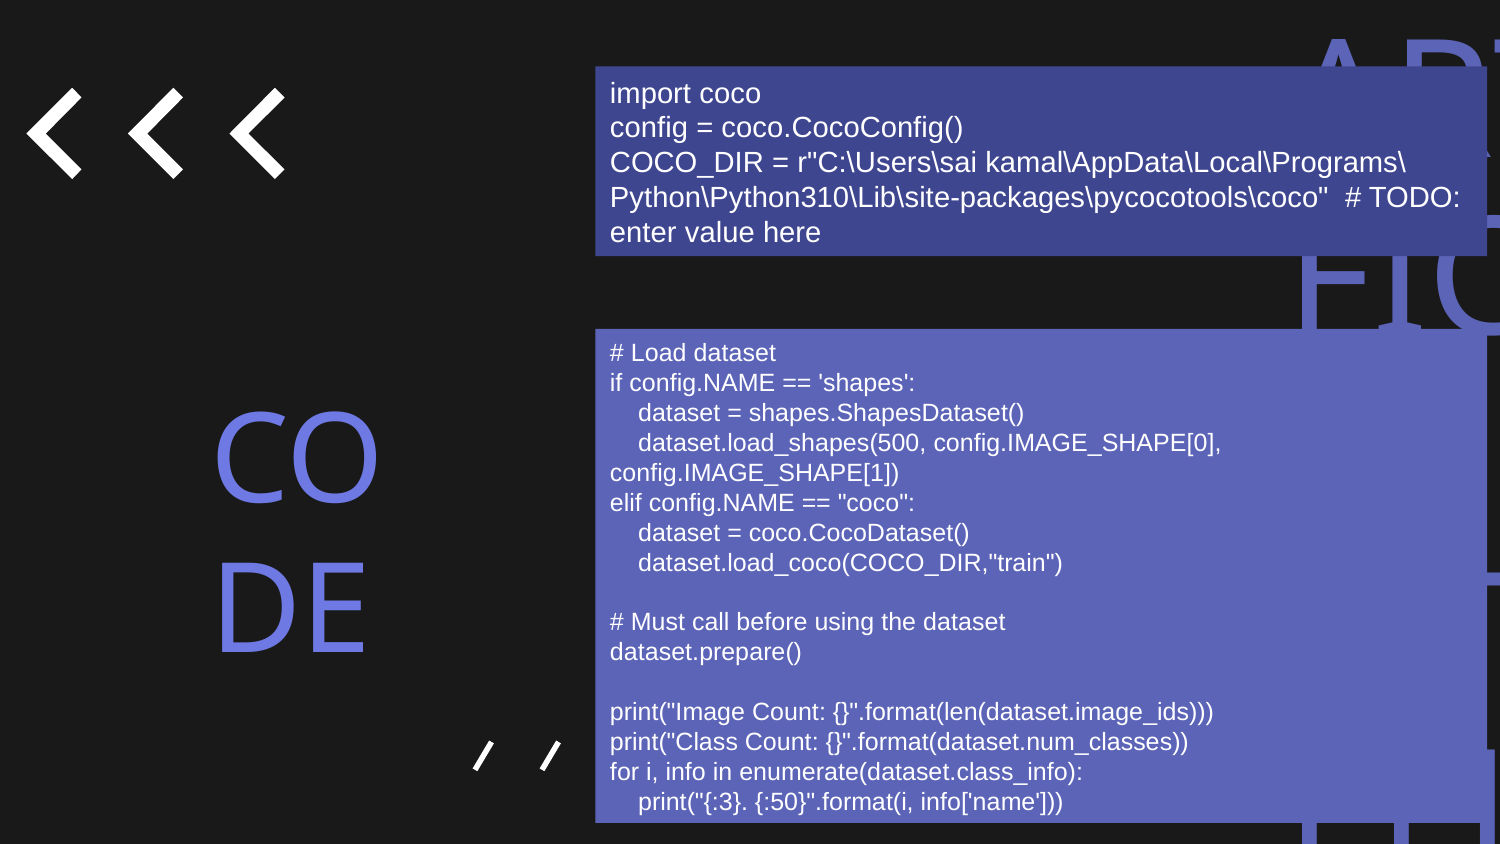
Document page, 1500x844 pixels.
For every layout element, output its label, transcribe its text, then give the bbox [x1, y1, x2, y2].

text_box CODE [195, 369, 449, 685]
text_box import coco config = coco.CocoConfig() COCO_DIR = r"C:\Users\sai kamal\AppData\Local\Programs\Python\Python310\Lib\site-packages\pycocotools\coco" # TODO: enter value here [595, 66, 1488, 257]
text_box # Load dataset if config.NAME == 'shapes': dataset = shapes.ShapesDataset() dataset.load_shapes(500, config.IMAGE_SHAPE[0], config.IMAGE_SHAPE[1]) elif config.NAME == "coco": dataset = coco.CocoDataset() dataset.load_coco(COCO_DIR,"train") # Must call before using the dataset dataset.prepare() print("Image Count: {}".format(len(dataset.image_ids))) print("Class Count: {}".format(dataset.num_classes)) for i, info in enumerate(dataset.class_info): print("{:3}. {:50}".format(i, info['name'])) [595, 328, 1488, 823]
